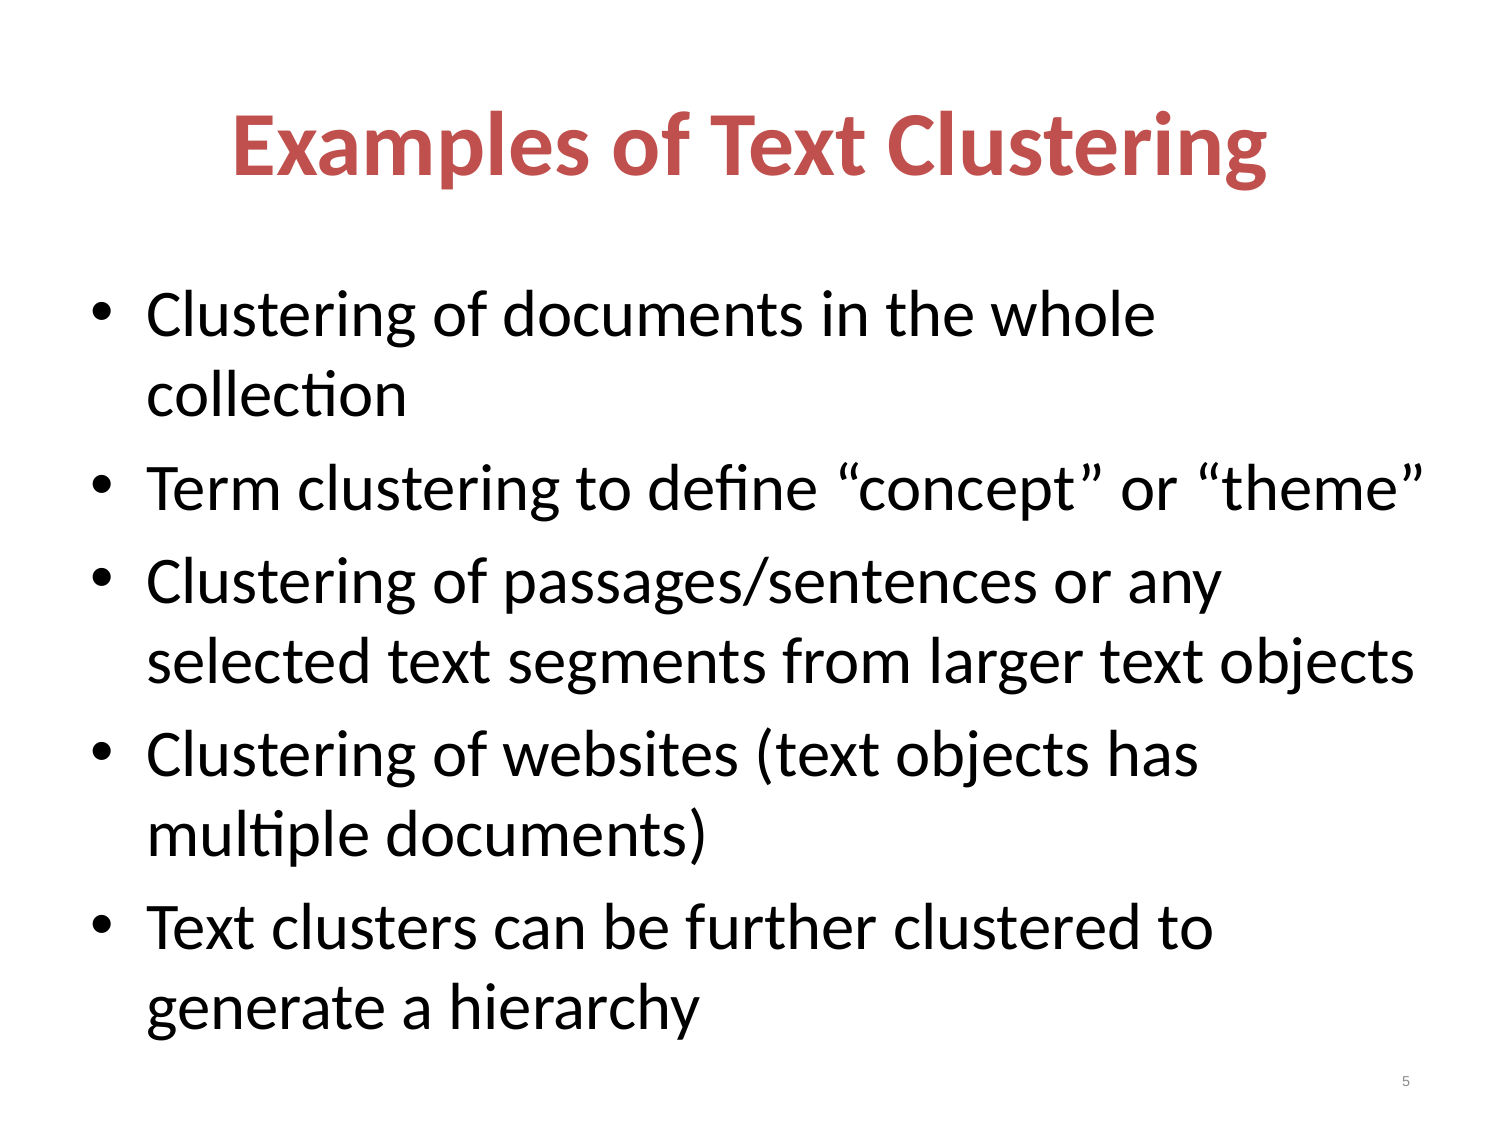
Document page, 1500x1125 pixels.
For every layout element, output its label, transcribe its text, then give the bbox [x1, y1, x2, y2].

slide_number 5 [1074, 1042, 1425, 1103]
list Clustering of documents in the whole collection Term clustering to define “concept” or “theme” Clustering of passages/sentences or any selected text segments from larger text objects Clustering of websites (text objects has multiple documents) Text clusters can be further clustered to generate a hierarchy [75, 262, 1450, 1005]
title Examples of Text Clustering [75, 45, 1425, 233]
